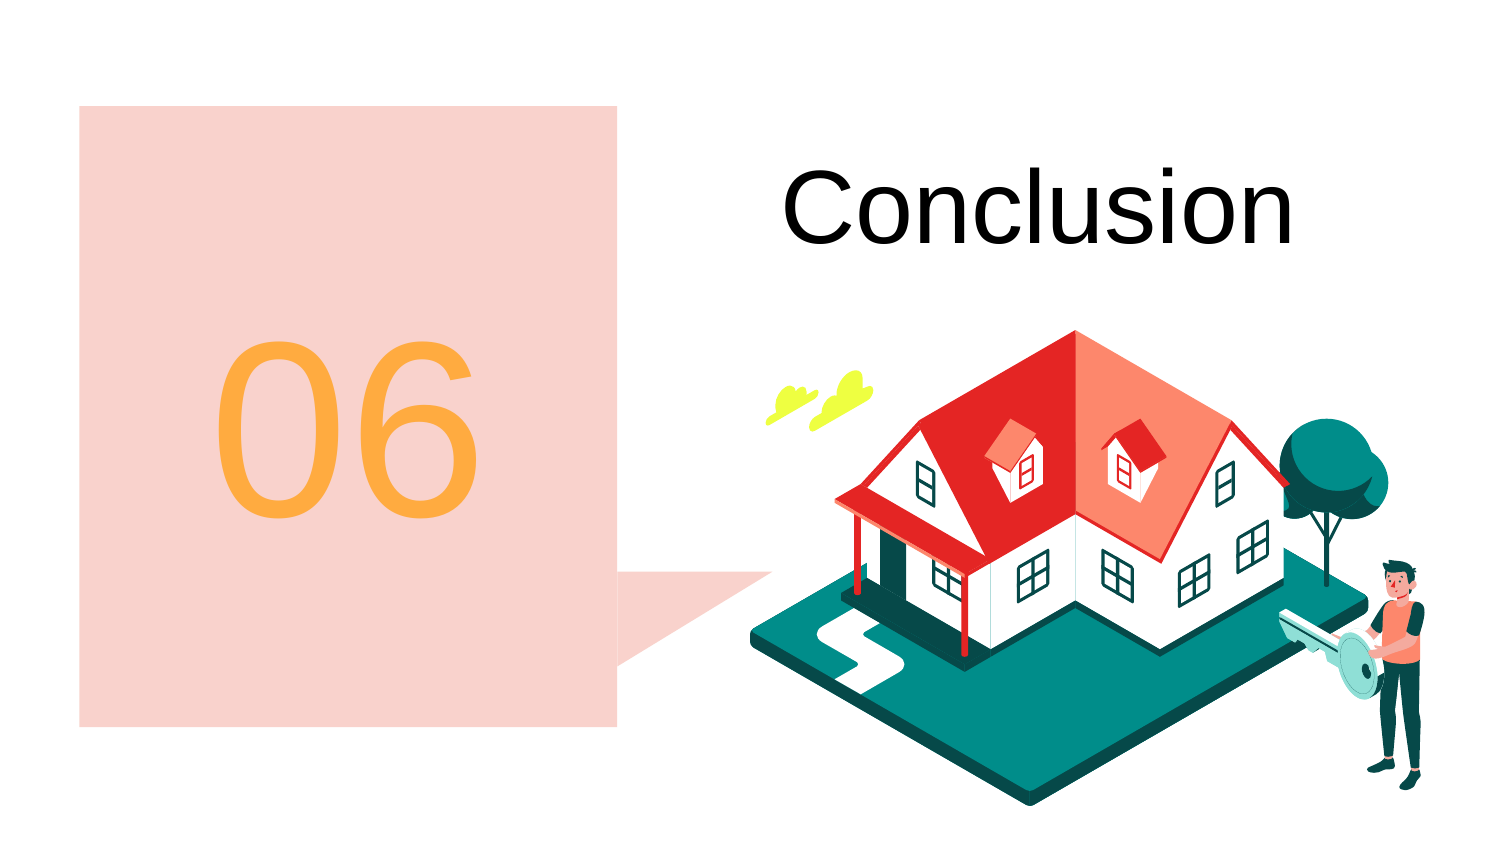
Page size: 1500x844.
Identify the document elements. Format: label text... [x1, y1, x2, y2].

title Conclusion [777, 138, 1366, 265]
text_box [79, 105, 773, 728]
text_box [749, 329, 1427, 807]
